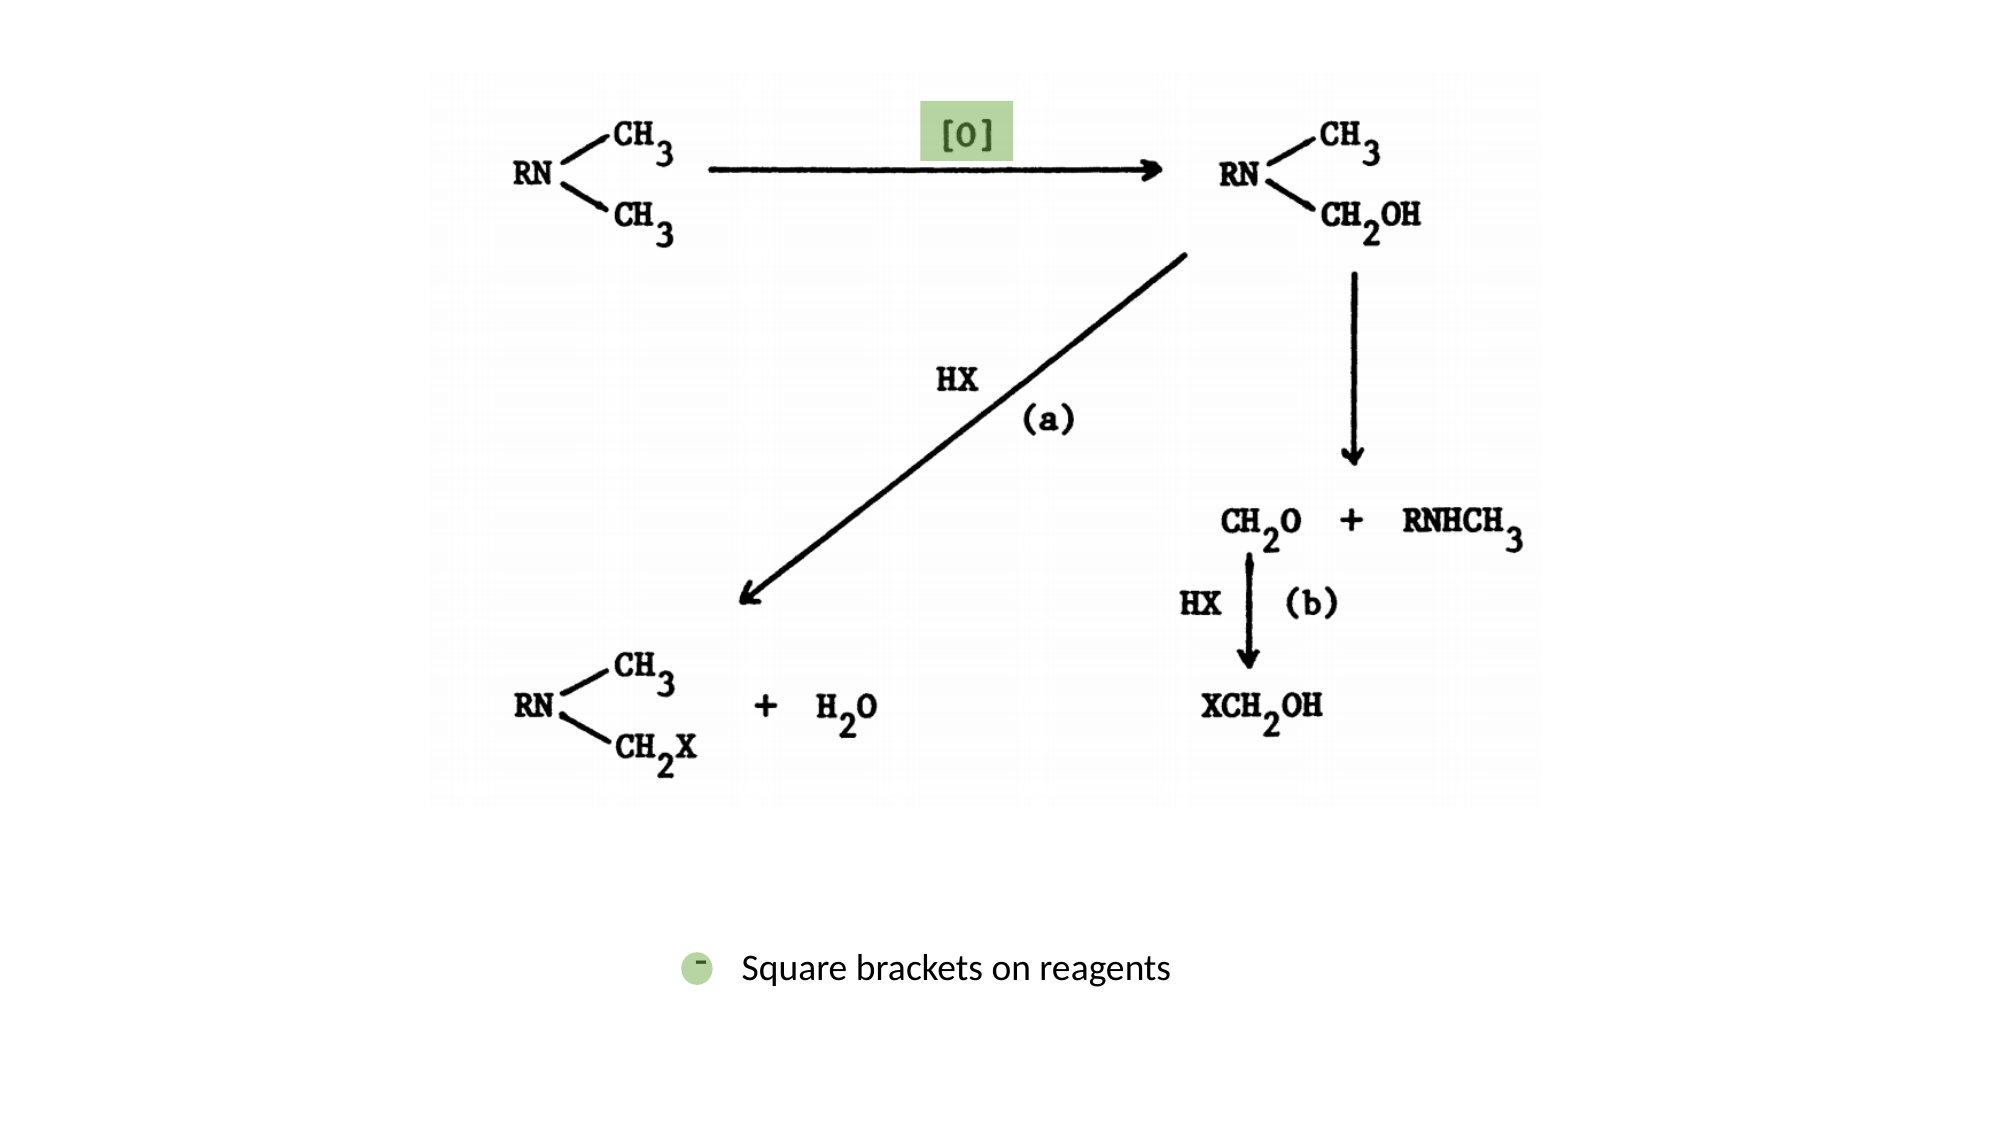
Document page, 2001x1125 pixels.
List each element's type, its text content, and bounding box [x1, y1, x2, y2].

text_box [681, 952, 713, 985]
picture [429, 72, 1541, 808]
text_box Square brackets on reagents [680, 935, 1187, 995]
